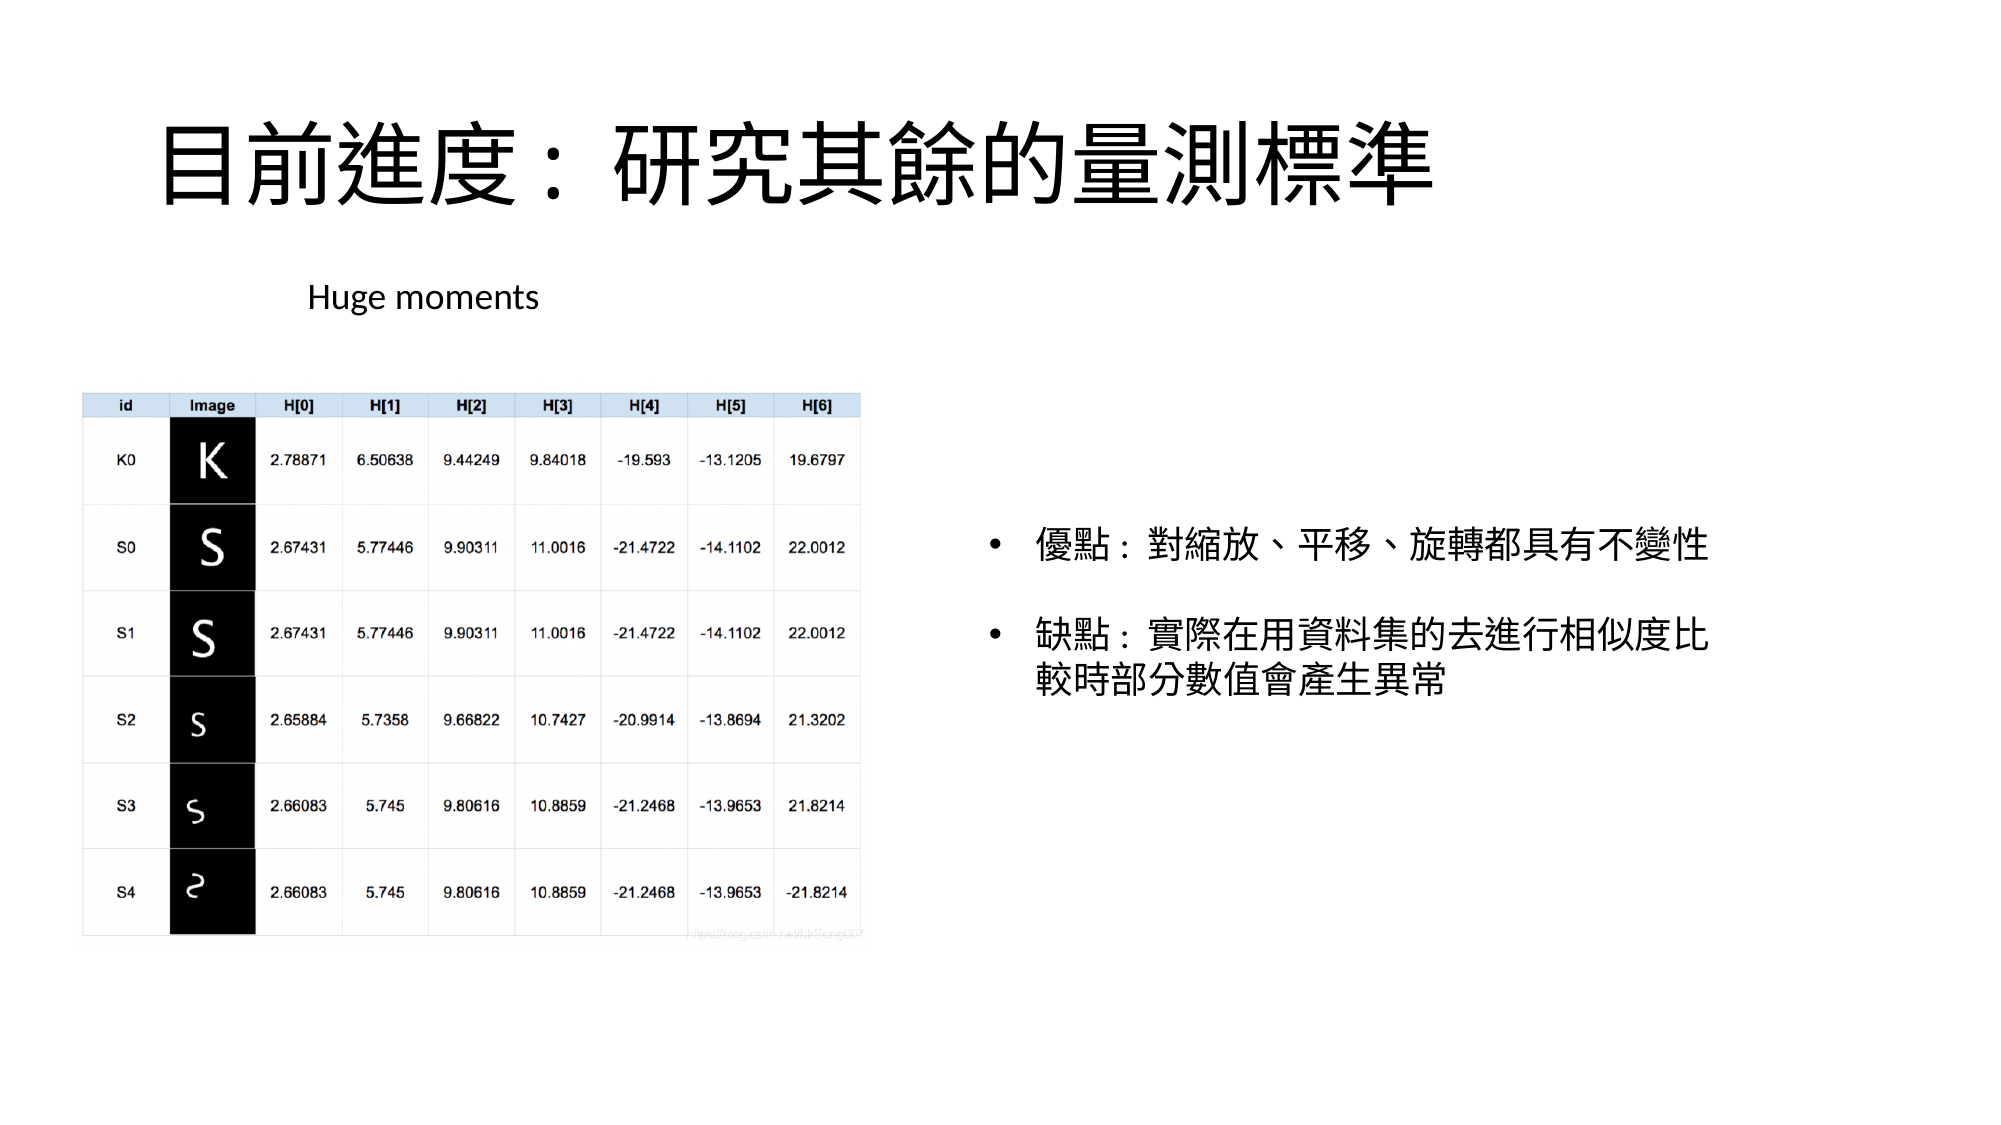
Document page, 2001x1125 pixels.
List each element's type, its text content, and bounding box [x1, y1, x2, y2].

picture [71, 382, 871, 948]
text_box Huge moments [255, 264, 593, 325]
title 目前進度: 研究其餘的量測標準 [137, 59, 1863, 278]
text_box 優點: 對縮放、平移、旋轉都具有不變性 缺點: 實際在用資料集的去進行相似度比較時部分數值會產生異常 [974, 513, 1760, 709]
